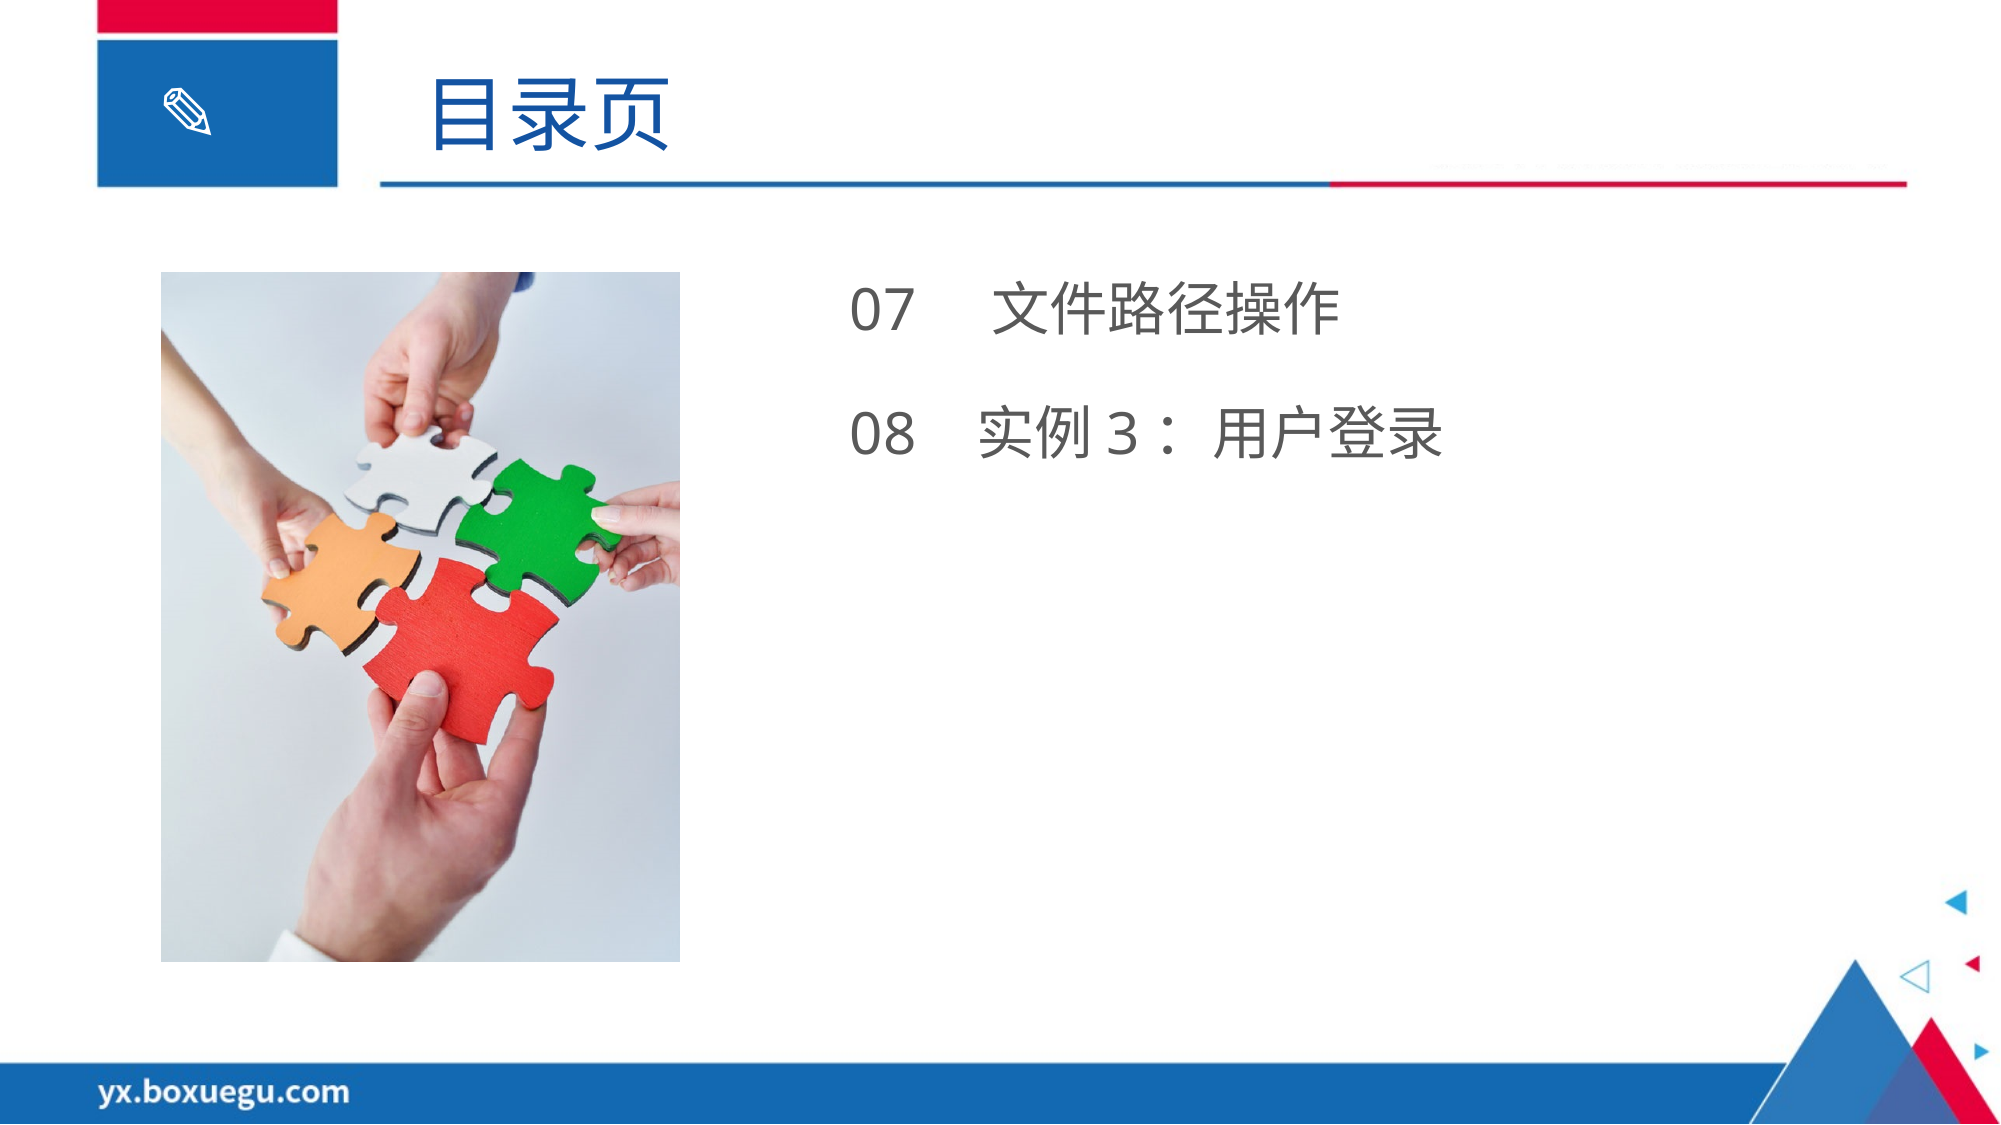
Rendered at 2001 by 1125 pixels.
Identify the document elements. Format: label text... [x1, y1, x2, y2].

text_box 目录页 [409, 53, 899, 169]
text_box 07 文件路径操作 [849, 272, 1657, 343]
text_box 08 实例3：用户登录 [849, 395, 1657, 467]
picture [0, 0, 2000, 1124]
